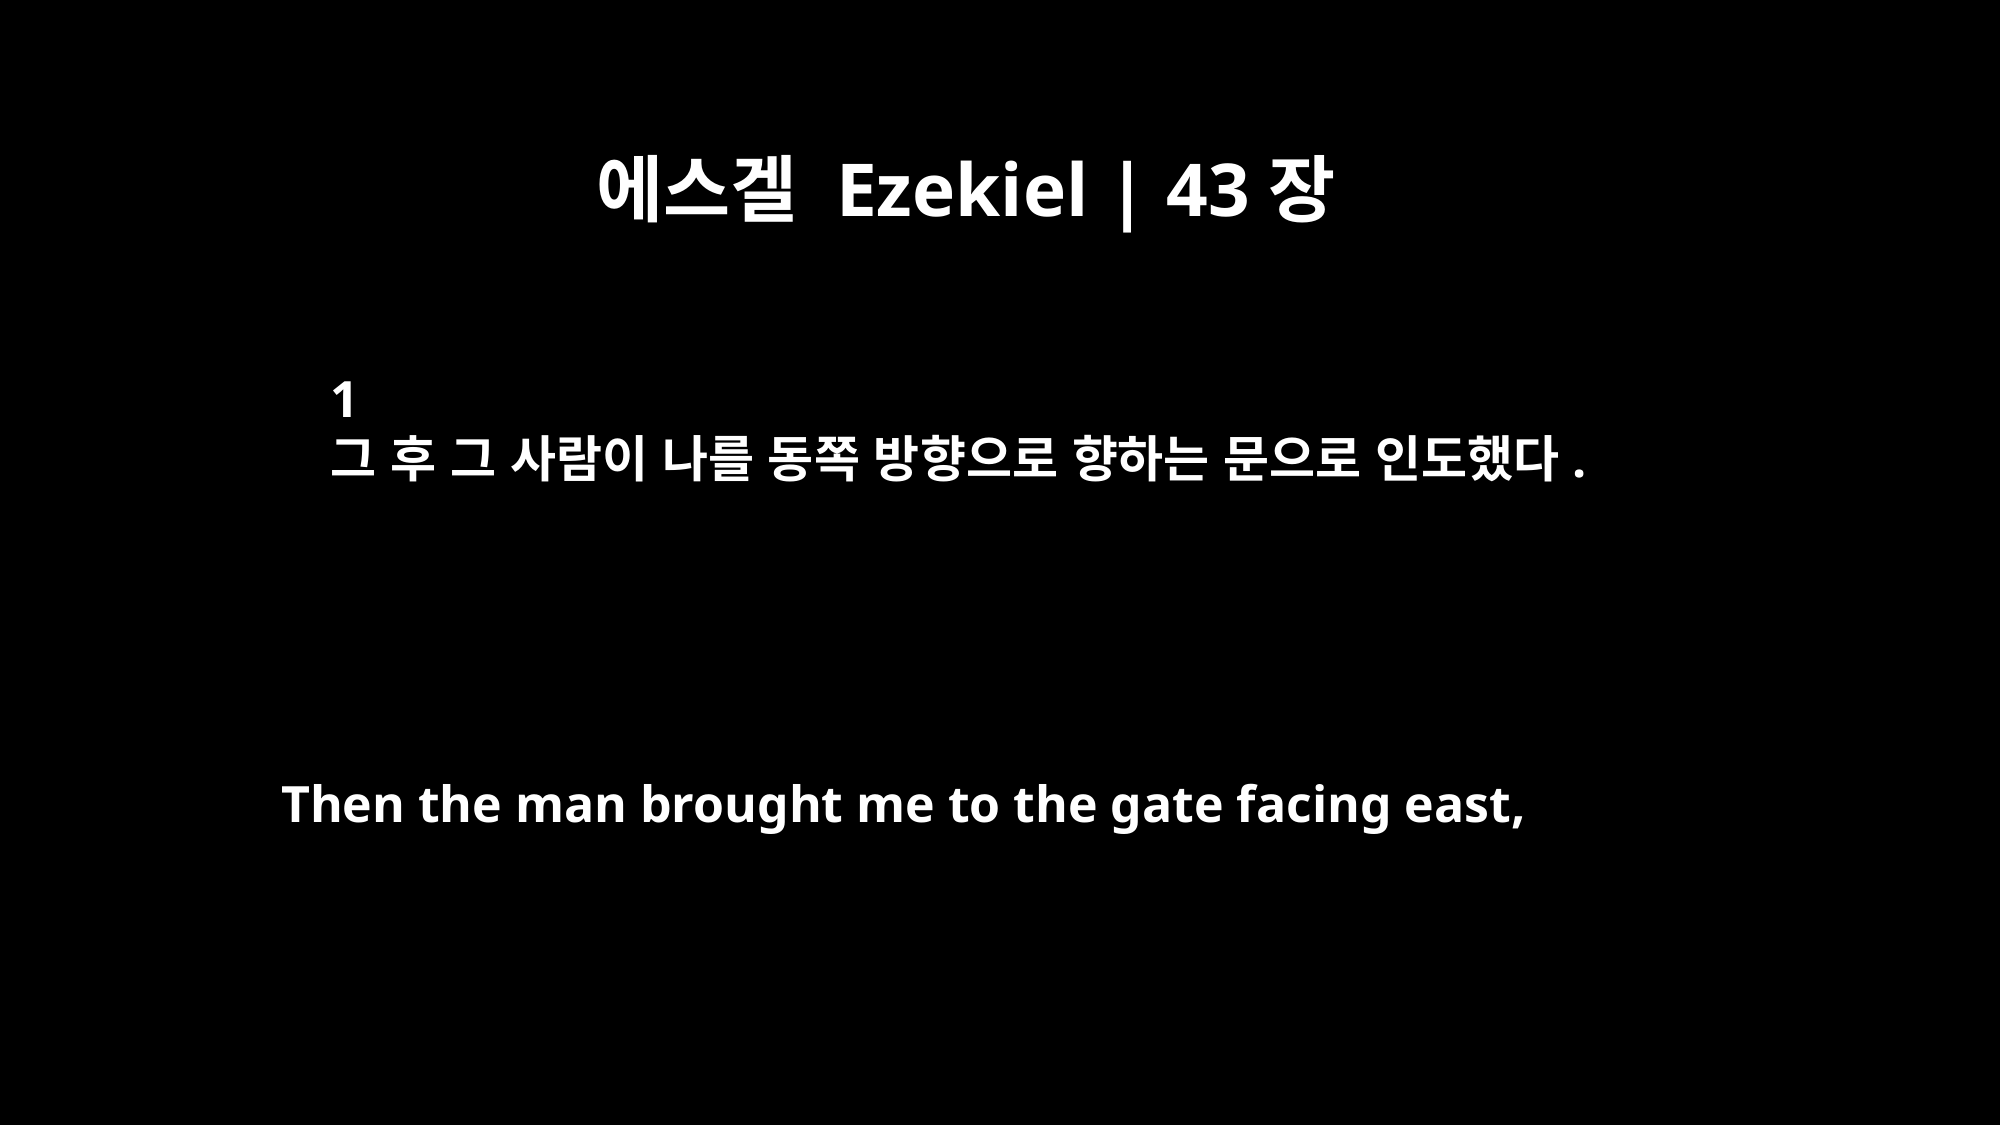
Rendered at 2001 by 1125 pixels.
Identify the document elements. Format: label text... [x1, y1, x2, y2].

text_box ﻿1 그 후 그 사람이 나를 동쪽 방향으로 향하는 문으로 인도했다. [315, 359, 1602, 495]
text_box Then the man brought me to the gate facing east, [266, 764, 1541, 840]
text_box 에스겔 Ezekiel | 43장 [581, 136, 1351, 239]
